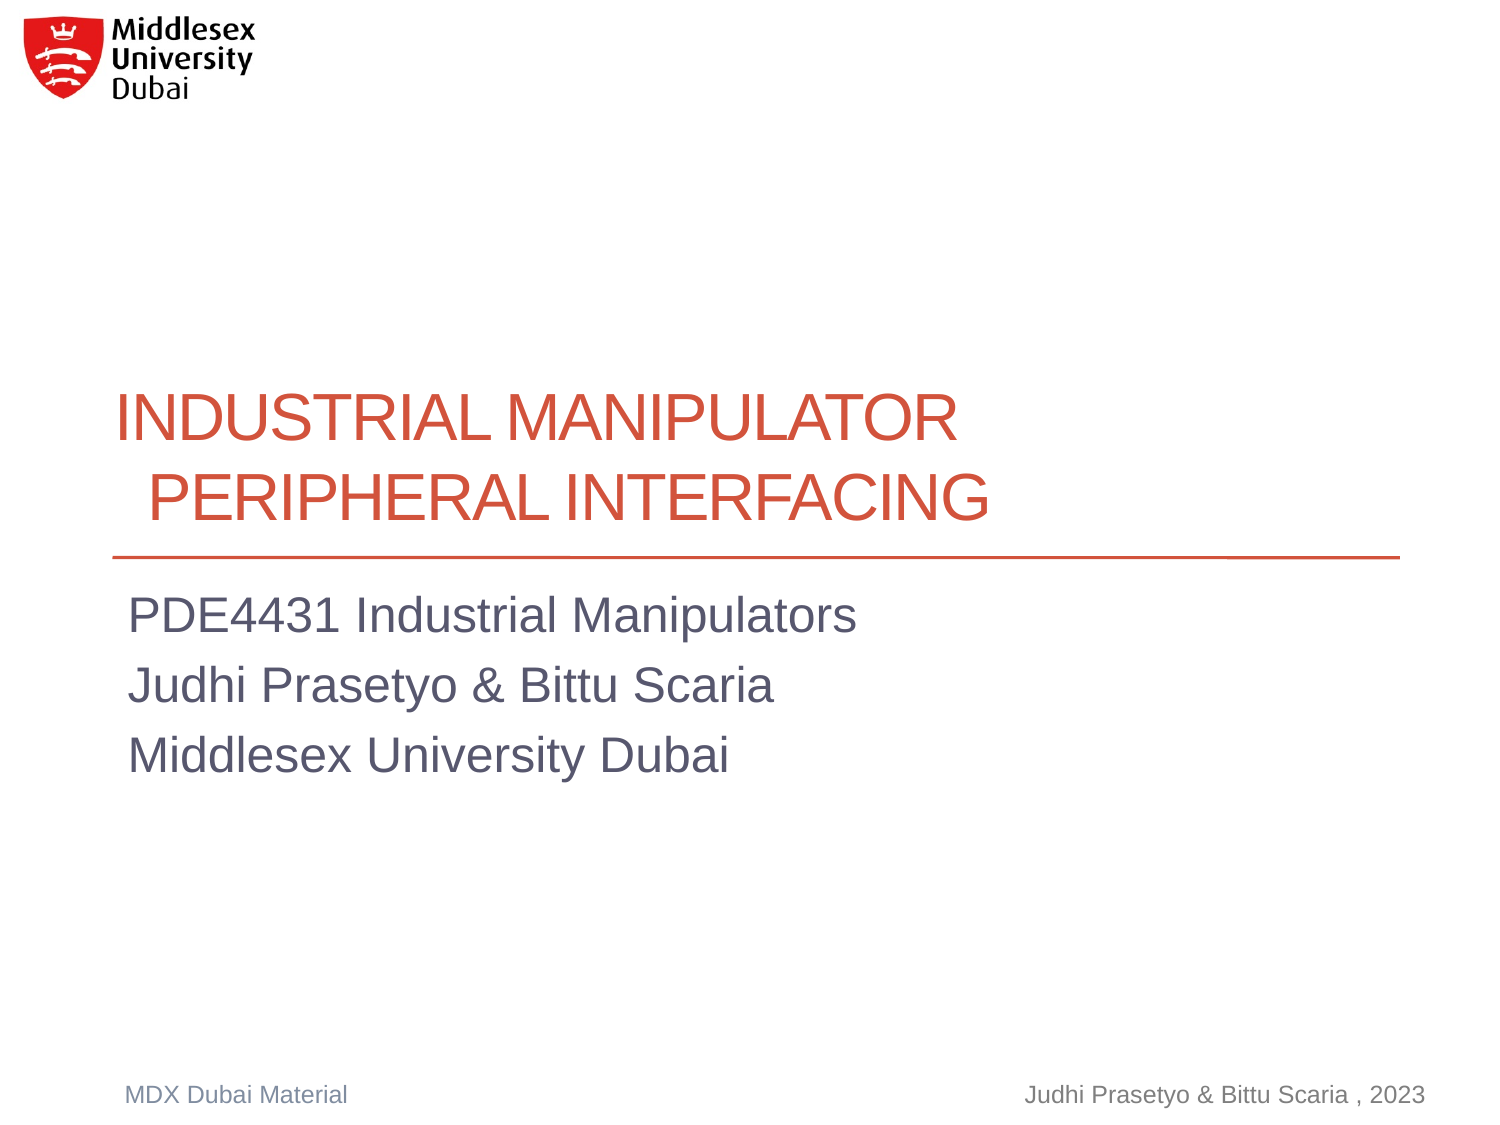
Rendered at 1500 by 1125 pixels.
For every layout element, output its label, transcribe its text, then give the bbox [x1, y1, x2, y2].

subtitle PDE4431 Industrial Manipulators Judhi Prasetyo & Bittu Scaria Middlesex University Dubai [112, 575, 1163, 863]
title Industrial MANIPULATOR peripheral interfacing [99, 224, 1450, 542]
picture [19, 10, 261, 104]
